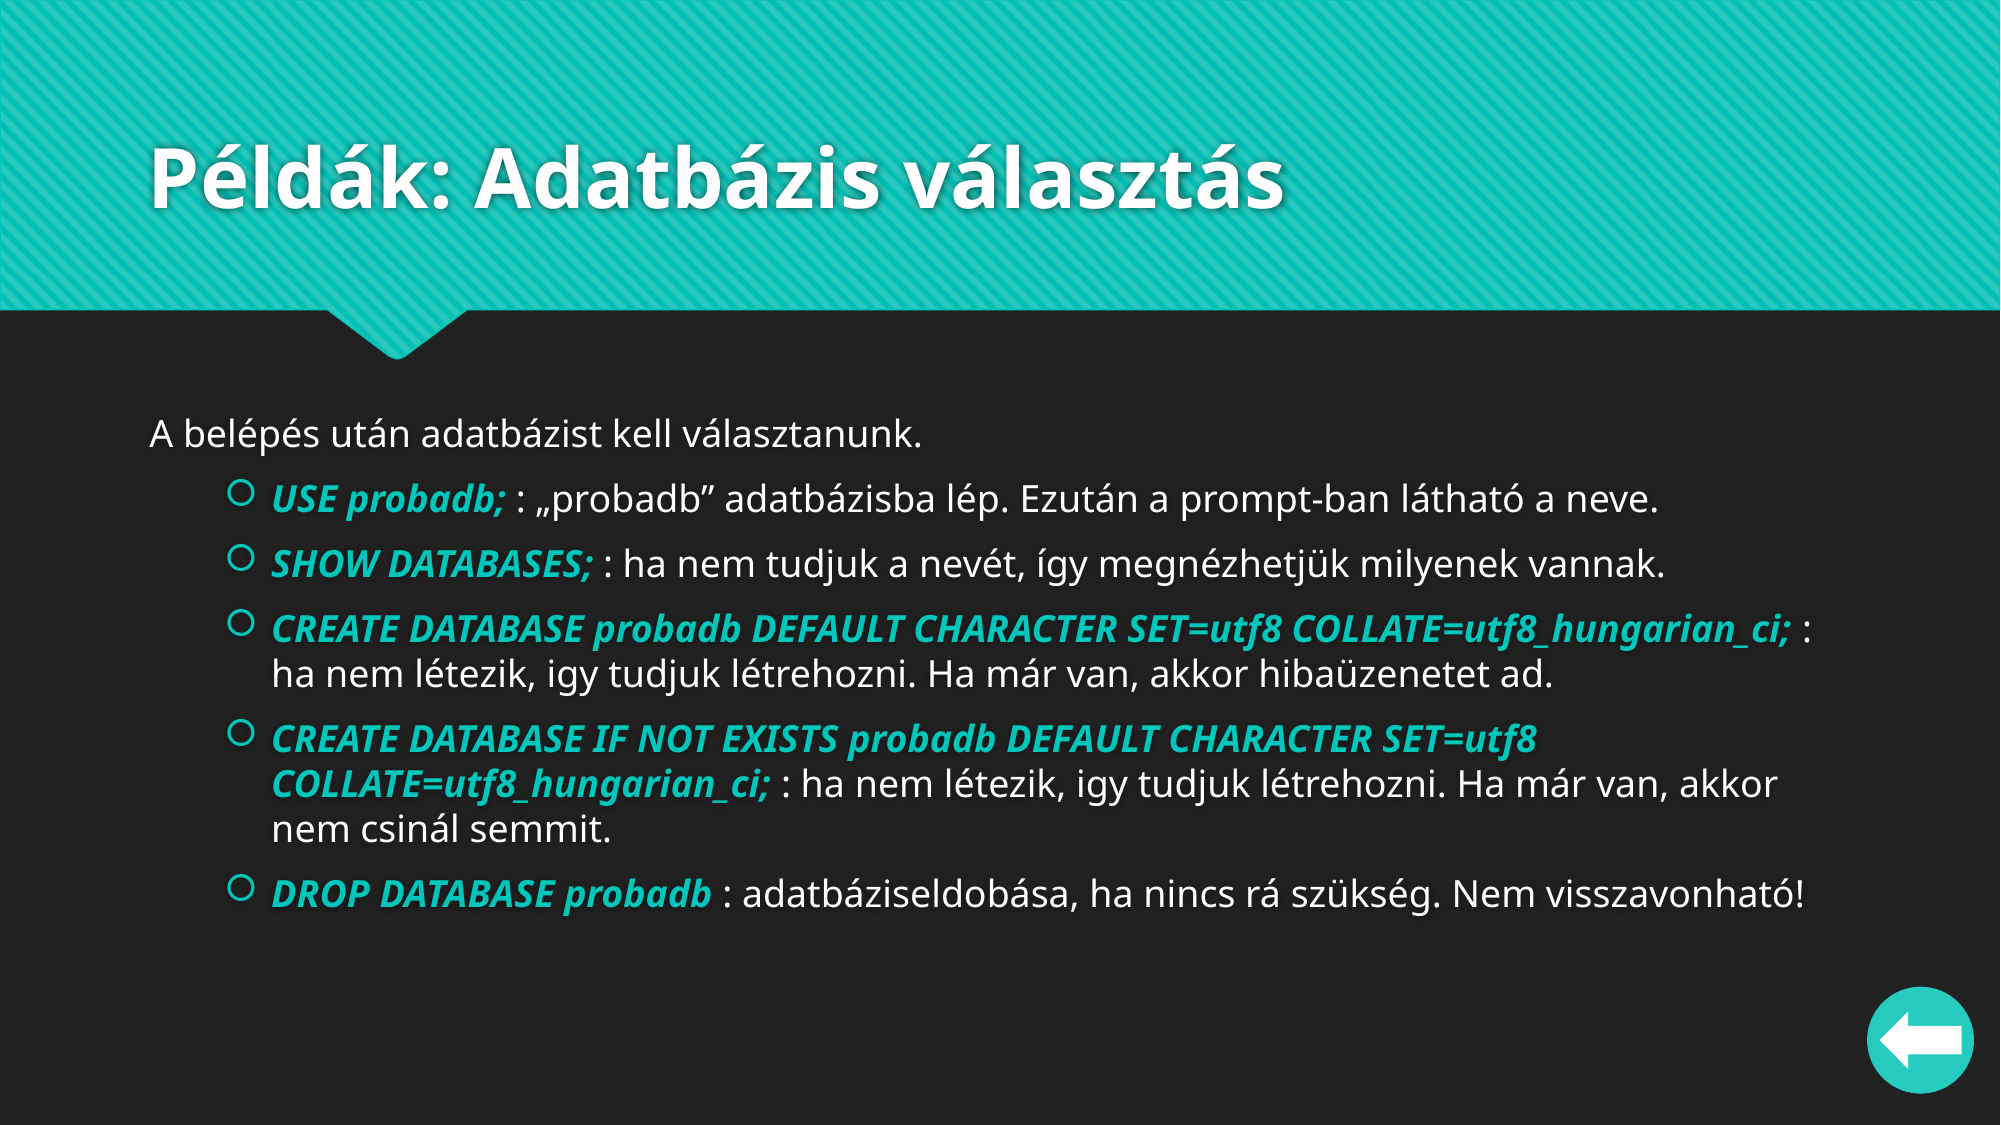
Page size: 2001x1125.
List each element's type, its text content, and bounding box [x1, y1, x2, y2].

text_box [1866, 986, 1975, 1094]
list A belépés után adatbázist kell választanunk. USE probadb; : „probadb” adatbázisba lép. Ezután a prompt-ban látható a neve. SHOW DATABASES; : ha nem tudjuk a nevét, így megnézhetjük milyenek vannak. CREATE DATABASE probadb DEFAULT CHARACTER SET=utf8 COLLATE=utf8_hungarian_ci; : ha nem létezik, igy tudjuk létrehozni. Ha már van, akkor hibaüzenetet ad. CREATE DATABASE IF NOT EXISTS probadb DEFAULT CHARACTER SET=utf8 COLLATE=utf8_hungarian_ci; : ha nem létezik, igy tudjuk létrehozni. Ha már van, akkor nem csinál semmit. DROP DATABASE probadb : adatbáziseldobása, ha nincs rá szükség. Nem visszavonható! [134, 364, 1866, 962]
title Példák: Adatbázis választás [132, 73, 1868, 233]
